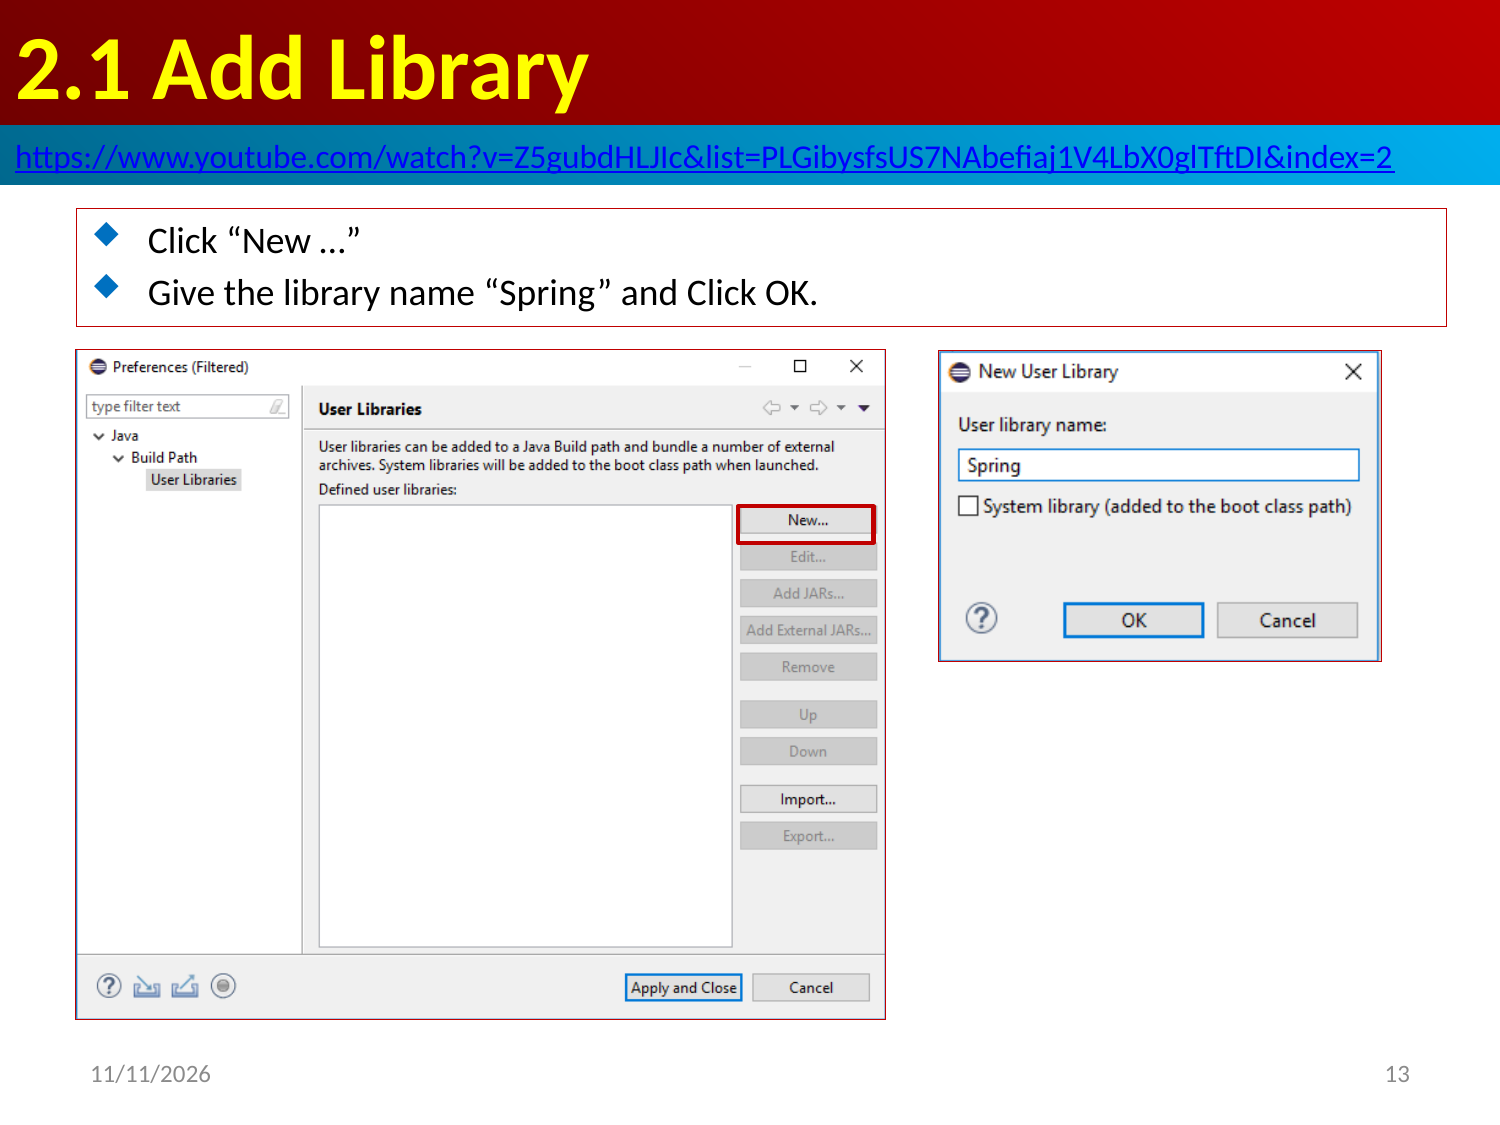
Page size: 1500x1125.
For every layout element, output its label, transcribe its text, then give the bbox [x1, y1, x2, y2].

title 2.1 Add Library [0, 0, 1500, 125]
subtitle Click “New …” Give the library name “Spring” and Click OK. [76, 208, 1447, 327]
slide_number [75, 1042, 425, 1103]
picture [938, 350, 1382, 663]
slide_number 13 [1074, 1042, 1425, 1103]
picture [74, 348, 886, 1021]
text_box https://www.youtube.com/watch?v=Z5gubdHLJIc&list=PLGibysfsUS7NAbefiaj1V4LbX0glTftDI&index=2 [0, 125, 1500, 185]
